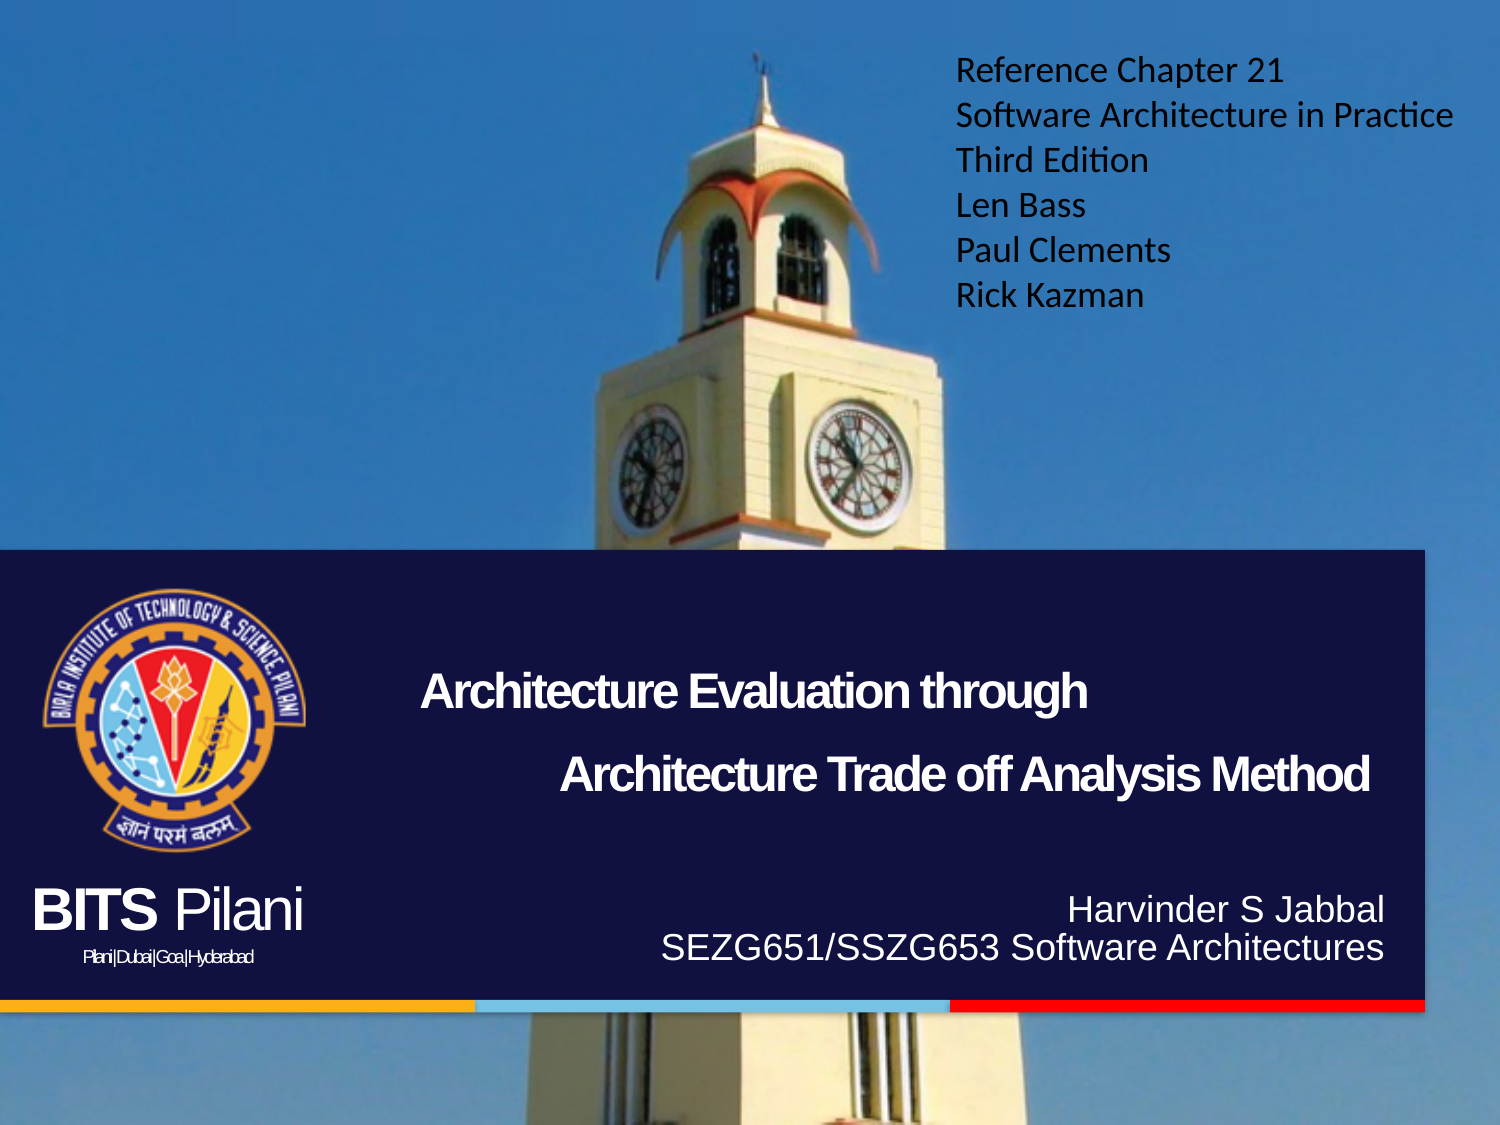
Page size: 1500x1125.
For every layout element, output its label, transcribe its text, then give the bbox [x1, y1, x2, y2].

picture [0, 0, 1500, 1125]
text_box Reference Chapter 21 Software Architecture in Practice Third Edition Len Bass Paul Clements Rick Kazman [940, 37, 1470, 323]
list Harvinder S Jabbal SEZG651/SSZG653 Software Architectures [412, 887, 1400, 975]
title Architecture Evaluation through Architecture Trade off Analysis Method [404, 587, 1392, 850]
